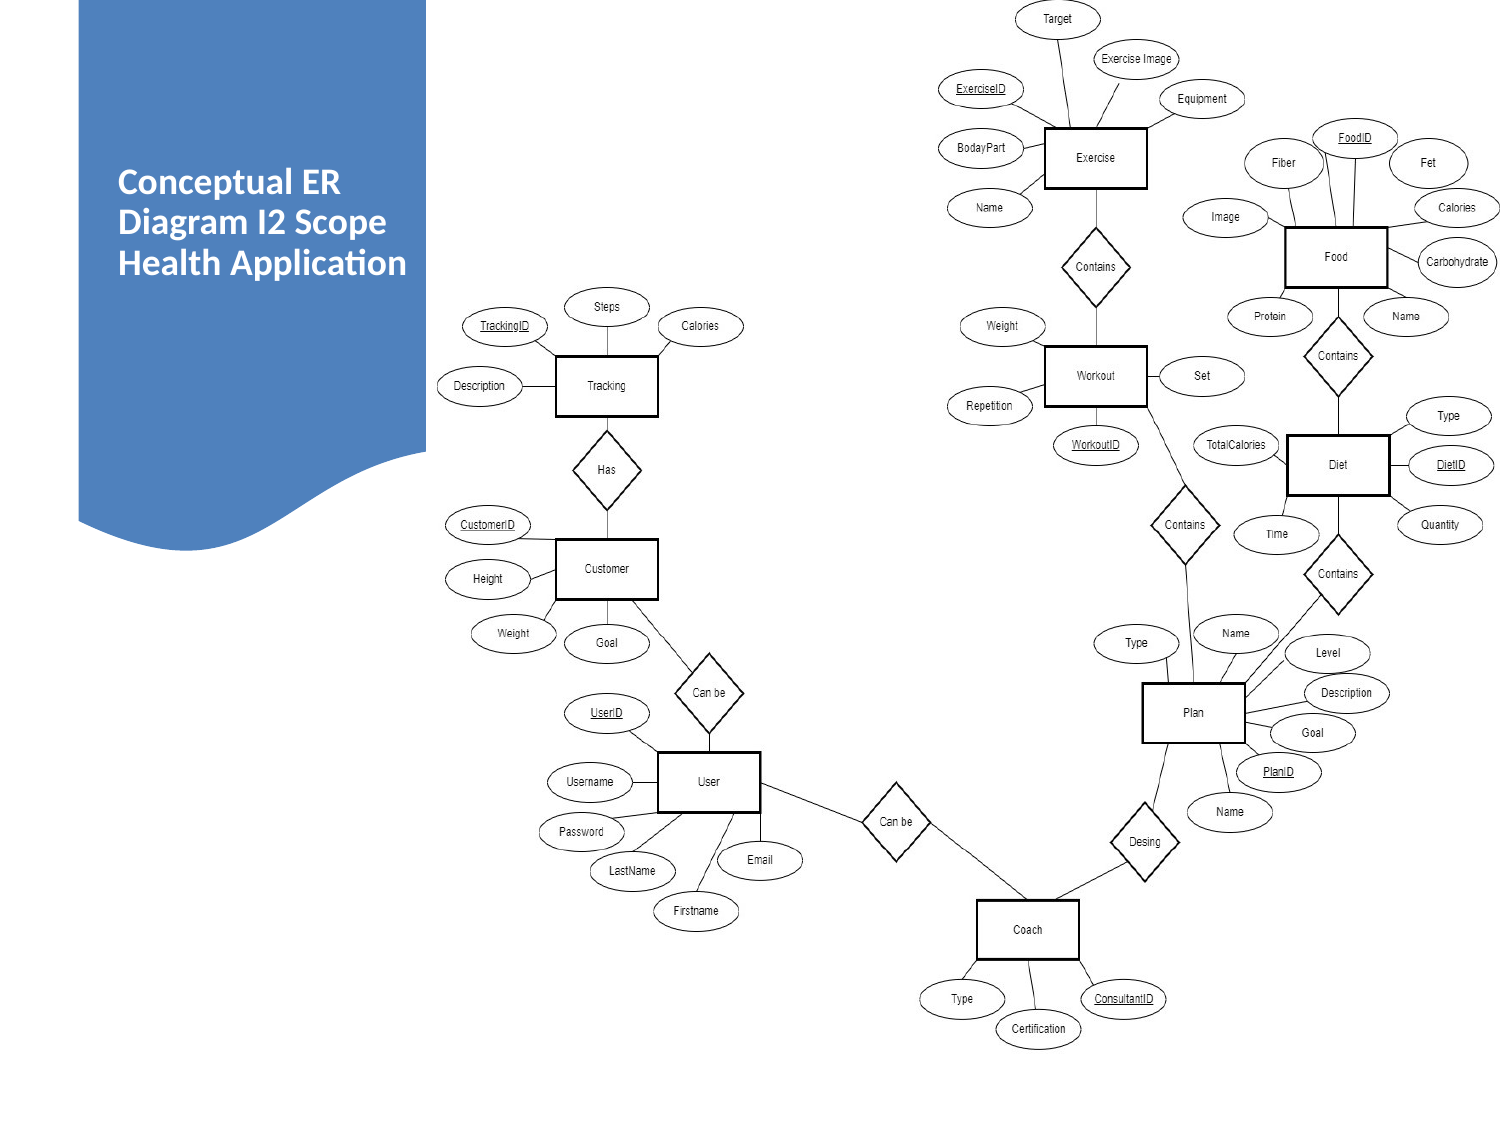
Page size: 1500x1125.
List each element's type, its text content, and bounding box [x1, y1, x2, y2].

title Conceptual ER Diagram I2 Scope Health Application [103, 28, 420, 417]
text_box [76, 0, 423, 553]
picture [425, 0, 1500, 1063]
